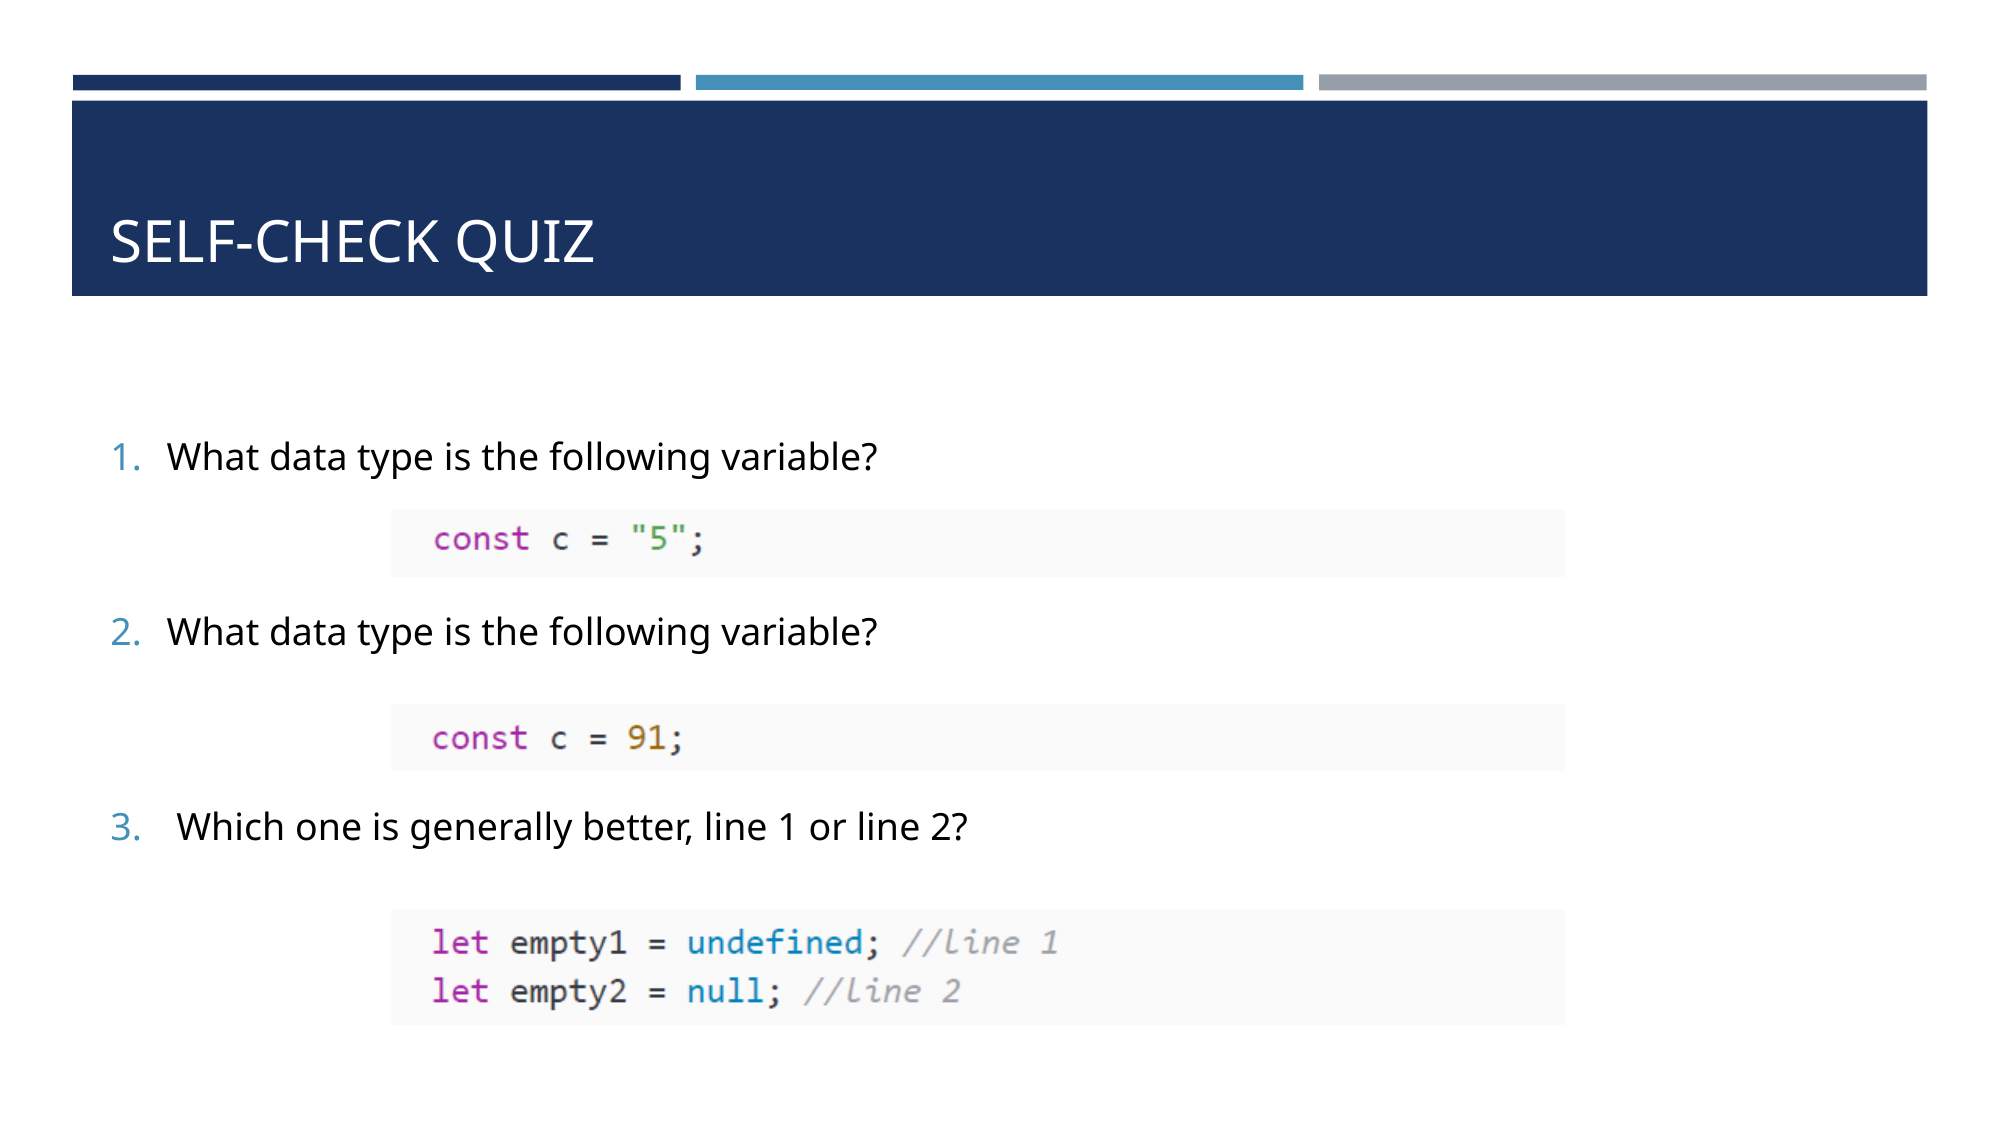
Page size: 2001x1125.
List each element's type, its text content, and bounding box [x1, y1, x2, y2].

picture [391, 909, 1565, 1025]
list What data type is the following variable? What data type is the following variable? Which one is generally better, line 1 or line 2? [95, 357, 1905, 1054]
title SELF-CHECK QUIZ [95, 115, 1905, 282]
picture [391, 703, 1565, 771]
picture [391, 510, 1565, 577]
